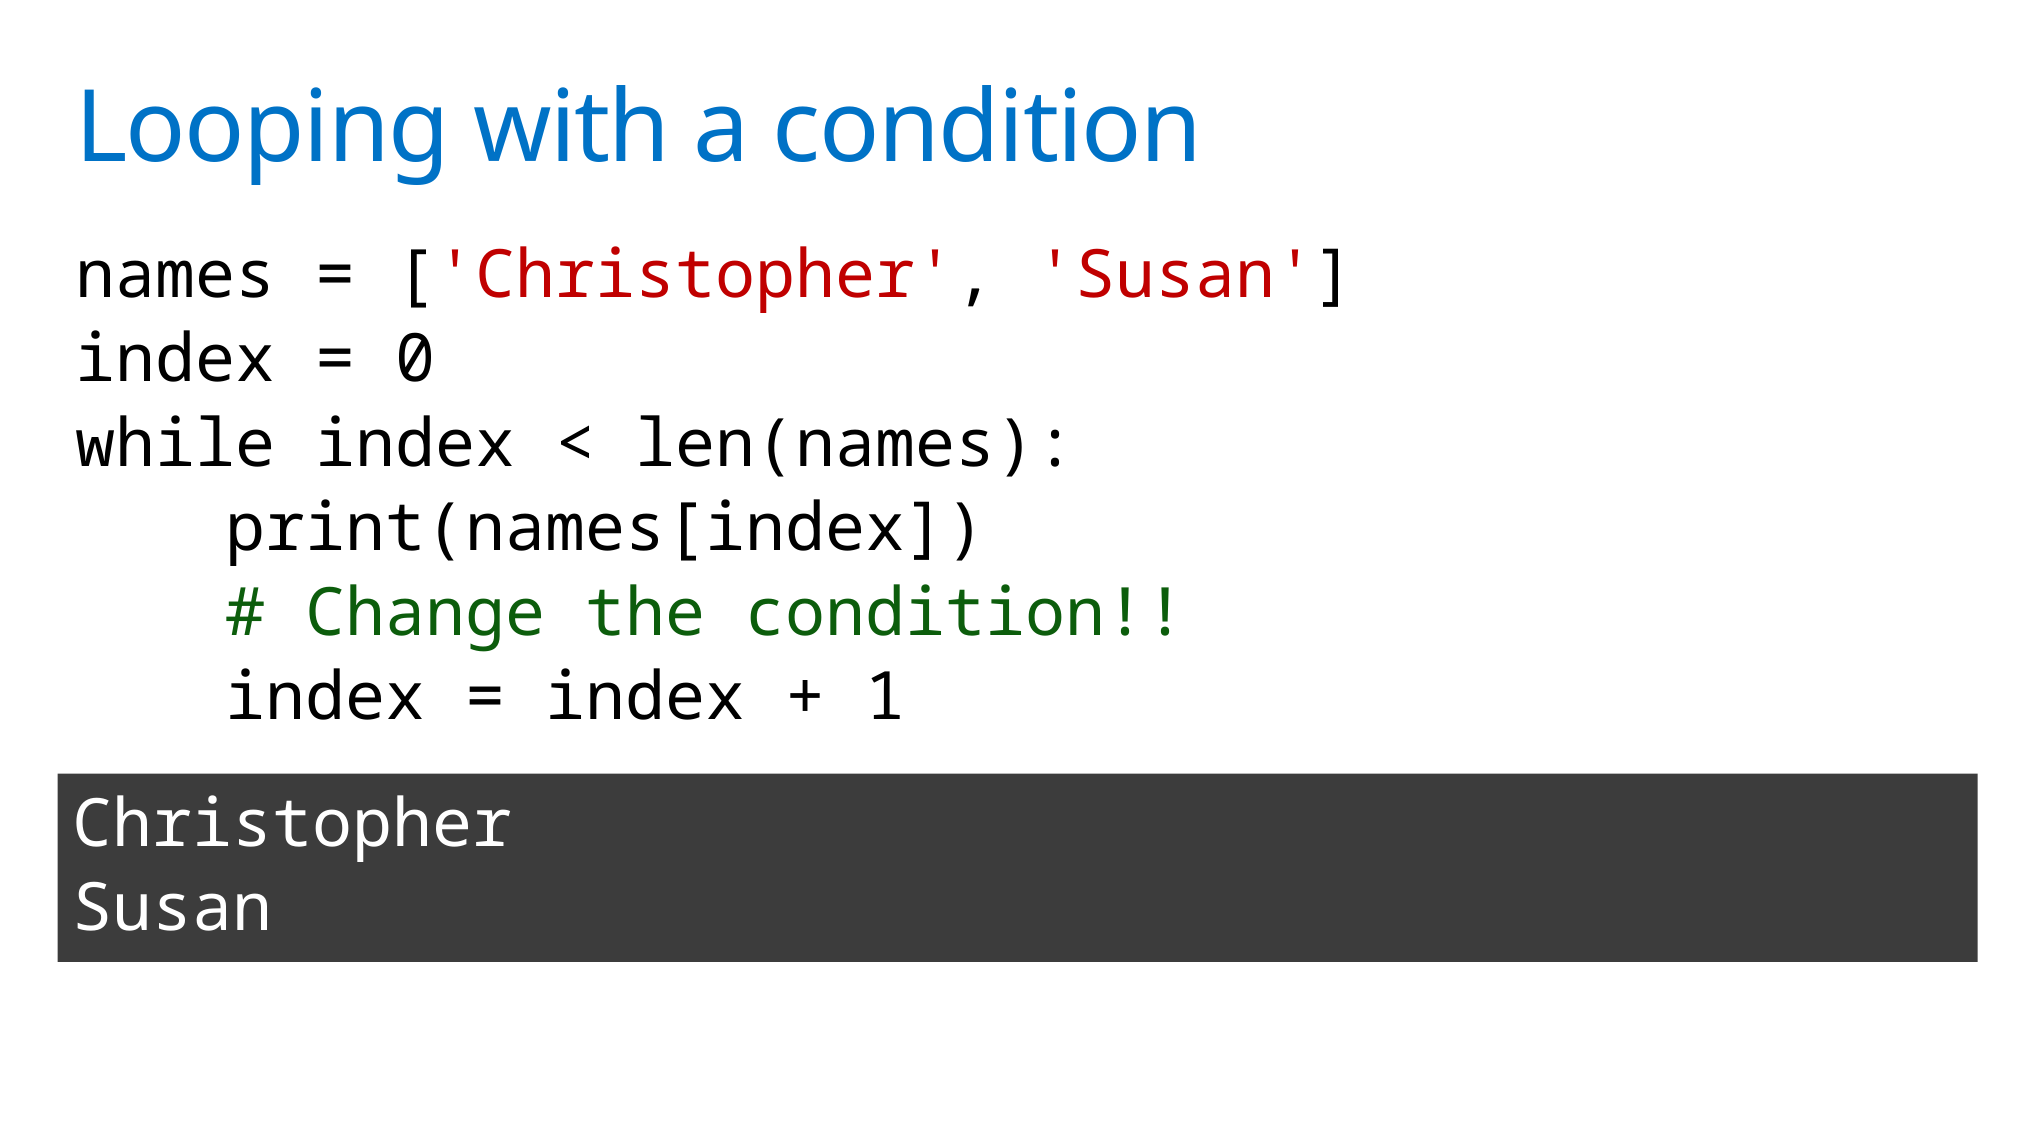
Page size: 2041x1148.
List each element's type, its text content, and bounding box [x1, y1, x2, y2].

title Looping with a condition [60, 60, 1980, 210]
list Christopher Susan [57, 773, 1978, 962]
list names = ['Christopher', 'Susan'] index = 0 while index < len(names): print(names[index]) # Change the condition!! index = index + 1 [60, 225, 1980, 755]
